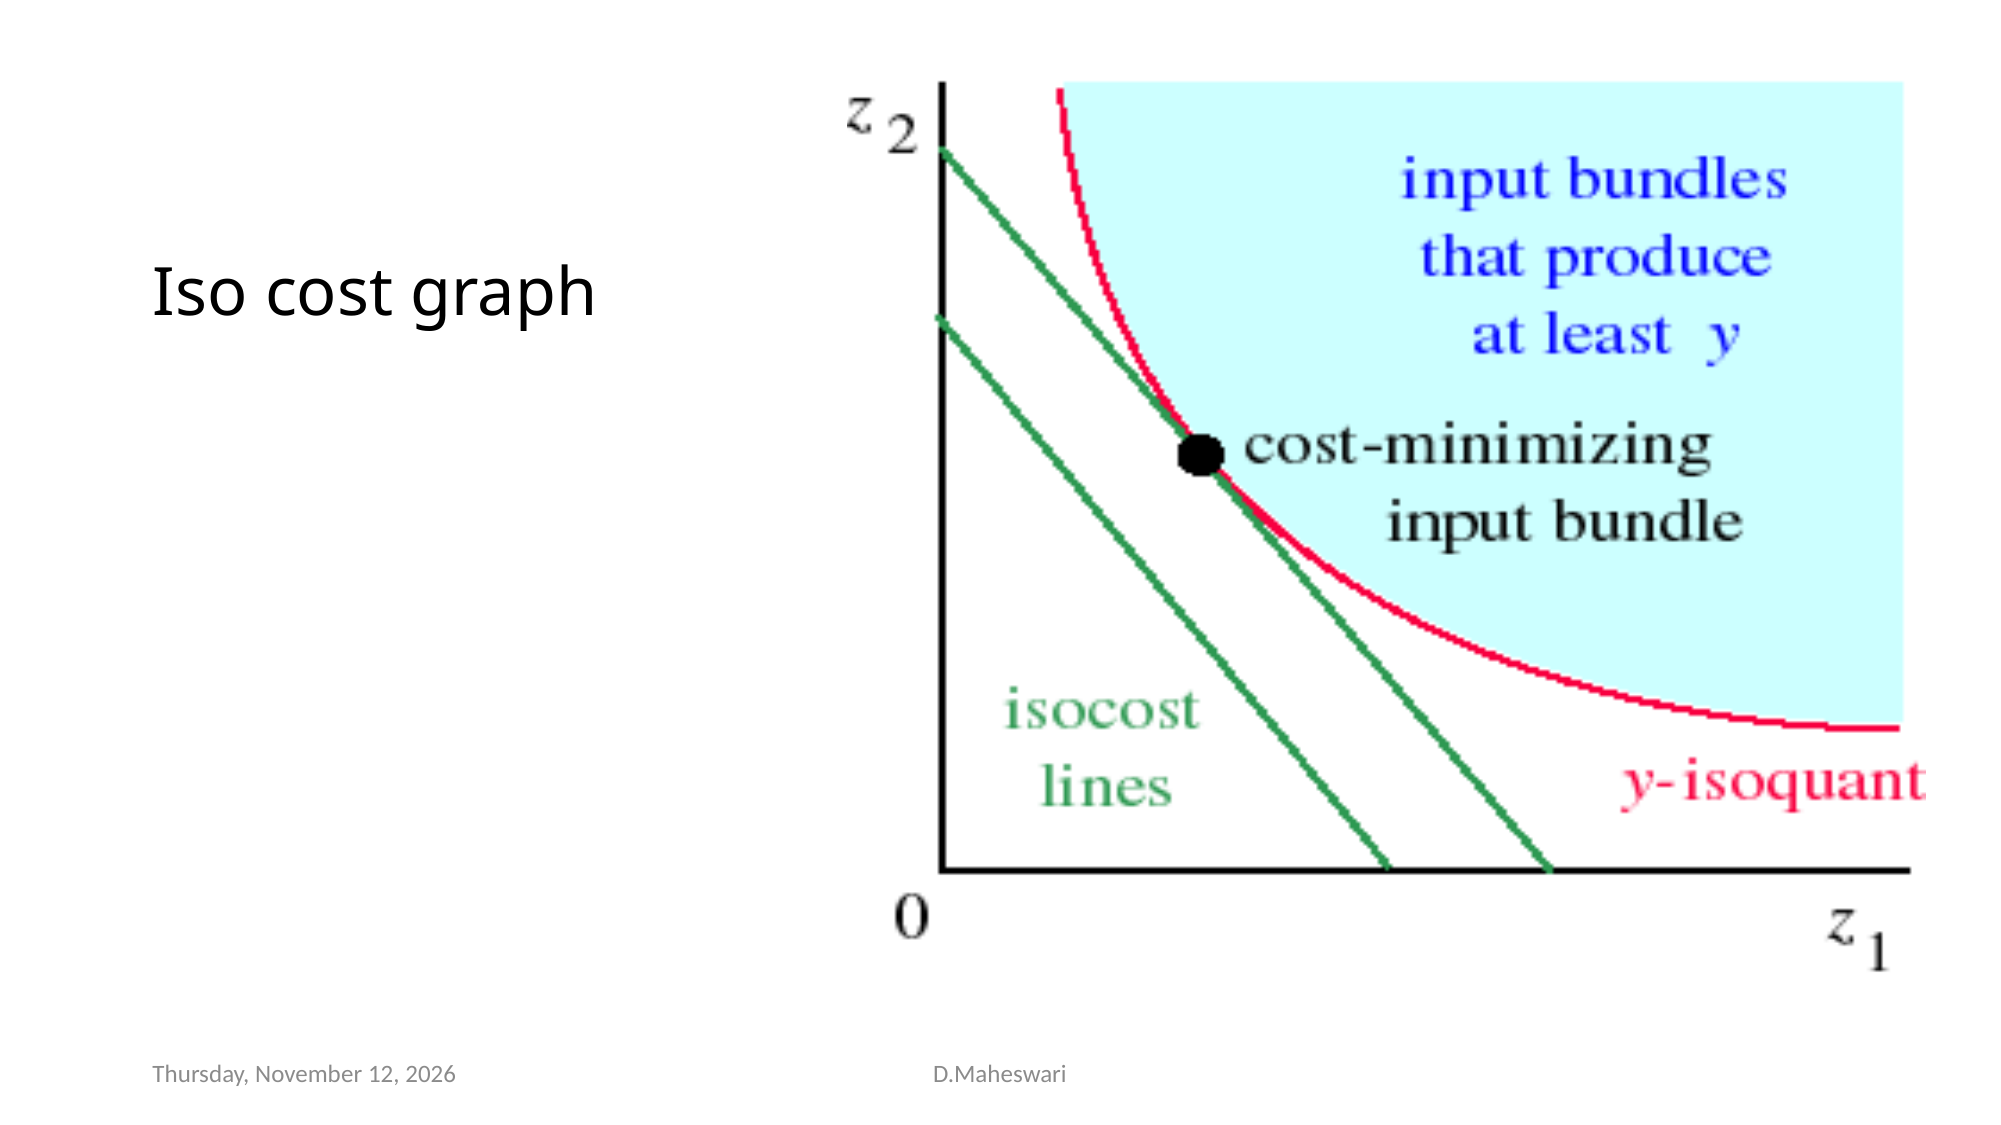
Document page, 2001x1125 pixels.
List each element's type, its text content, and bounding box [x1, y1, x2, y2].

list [847, 70, 1926, 985]
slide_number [137, 1042, 588, 1103]
footer D.Maheswari [662, 1042, 1338, 1103]
title Iso cost graph [137, 75, 783, 338]
